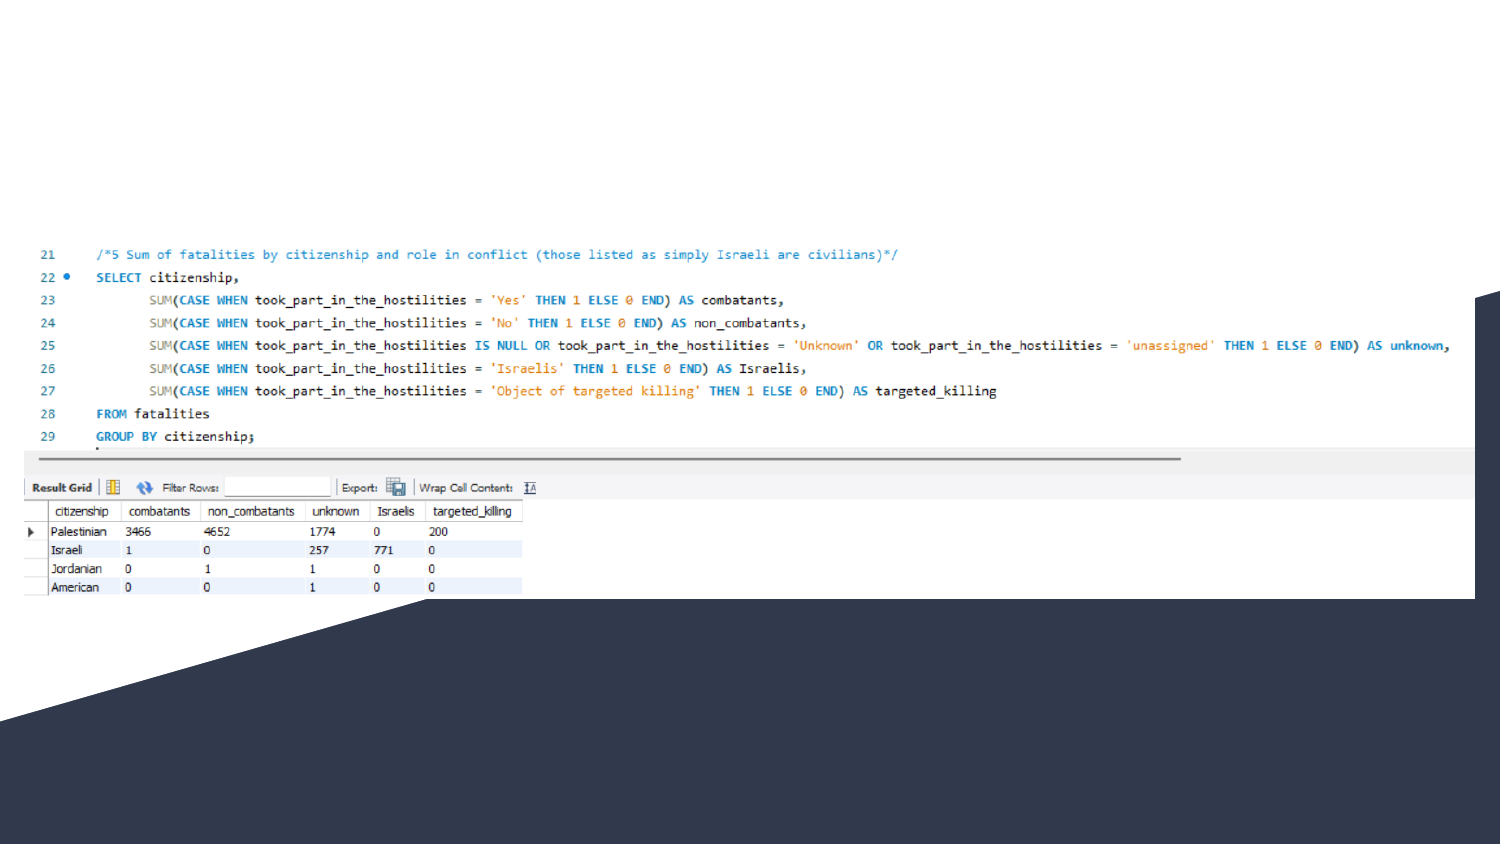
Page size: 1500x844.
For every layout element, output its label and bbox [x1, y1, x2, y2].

picture [24, 244, 1476, 600]
